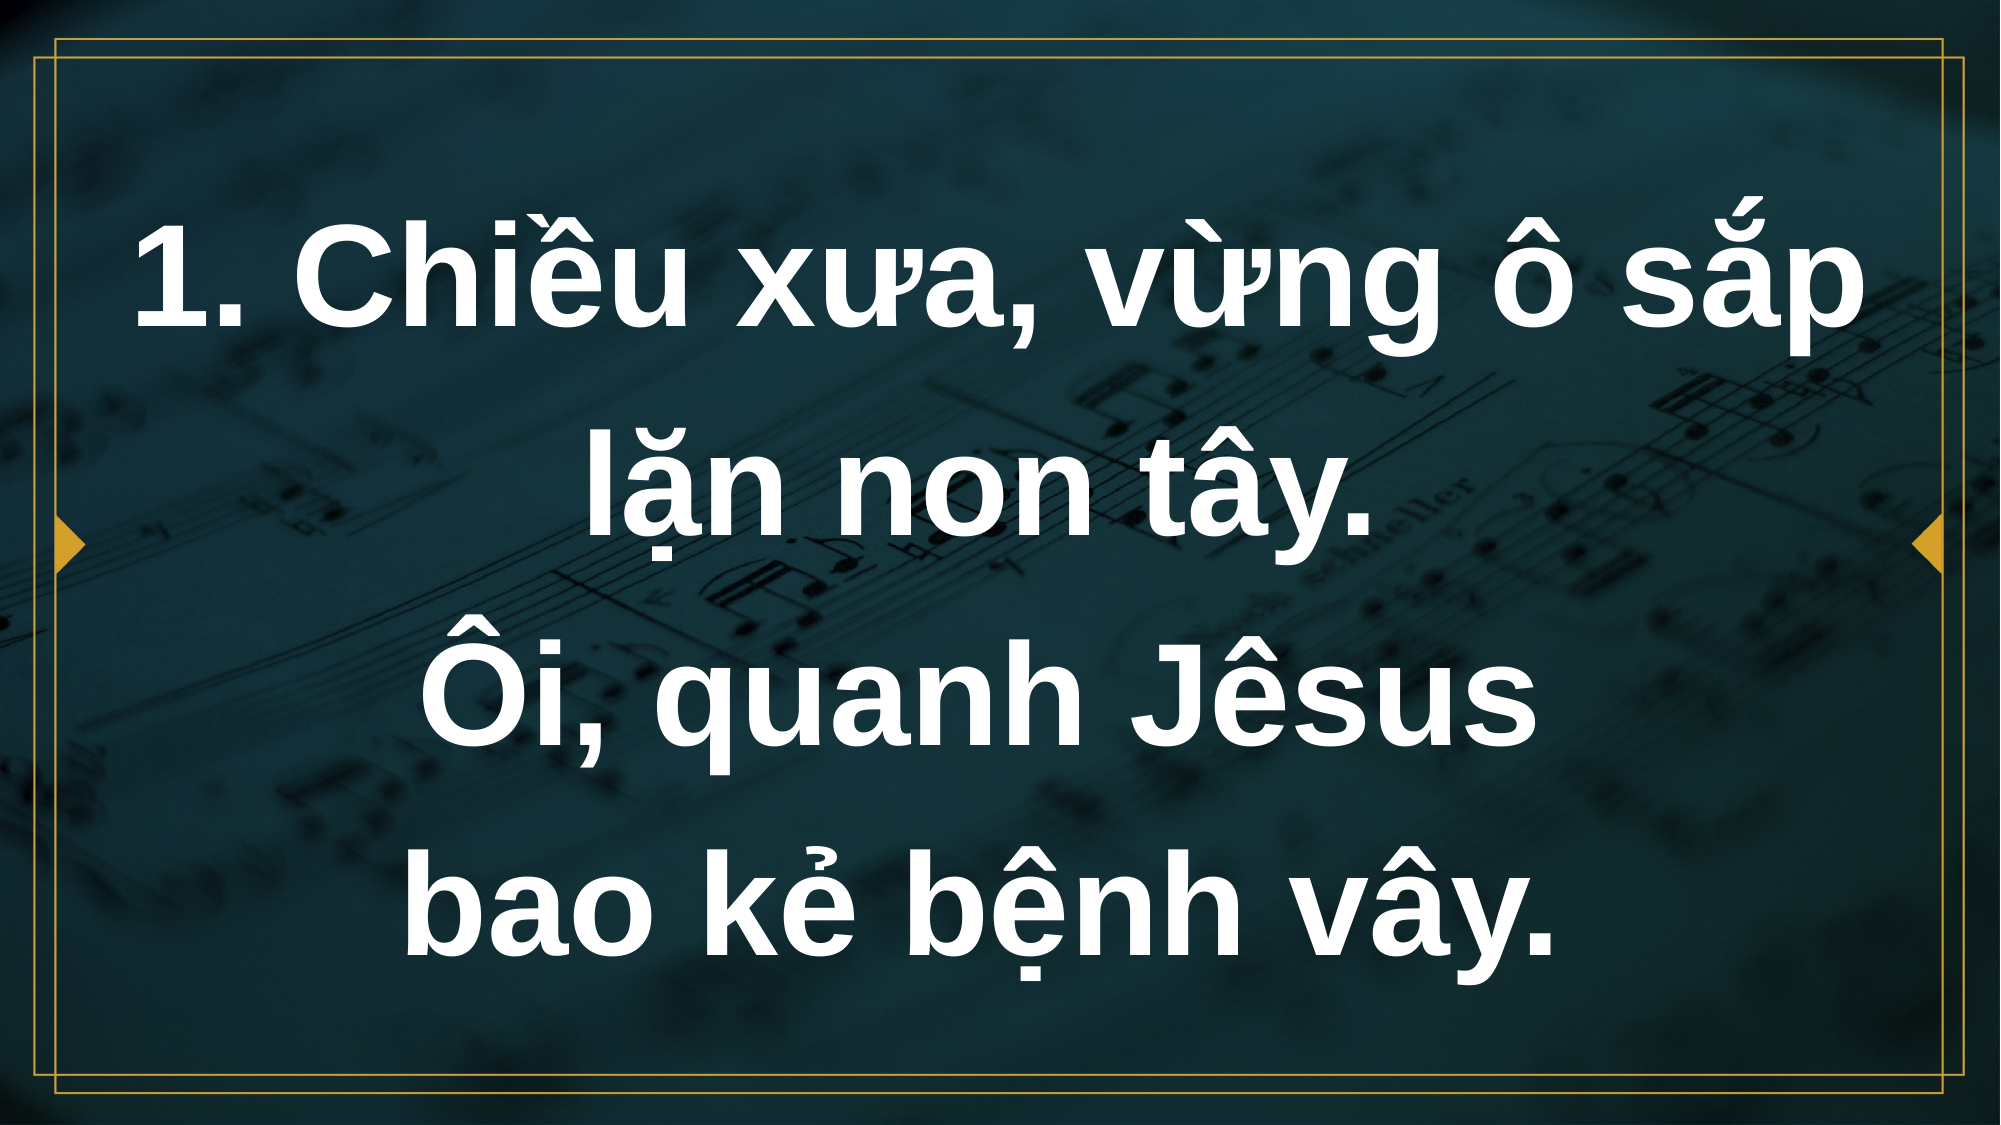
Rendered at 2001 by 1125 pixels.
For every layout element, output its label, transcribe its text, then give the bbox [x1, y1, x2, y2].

title 1. Chiều xưa, vừng ô sắp lặn non tây. Ôi, quanh Jêsus bao kẻ bệnh vây. [55, 53, 1945, 1077]
picture [0, 0, 2000, 1125]
